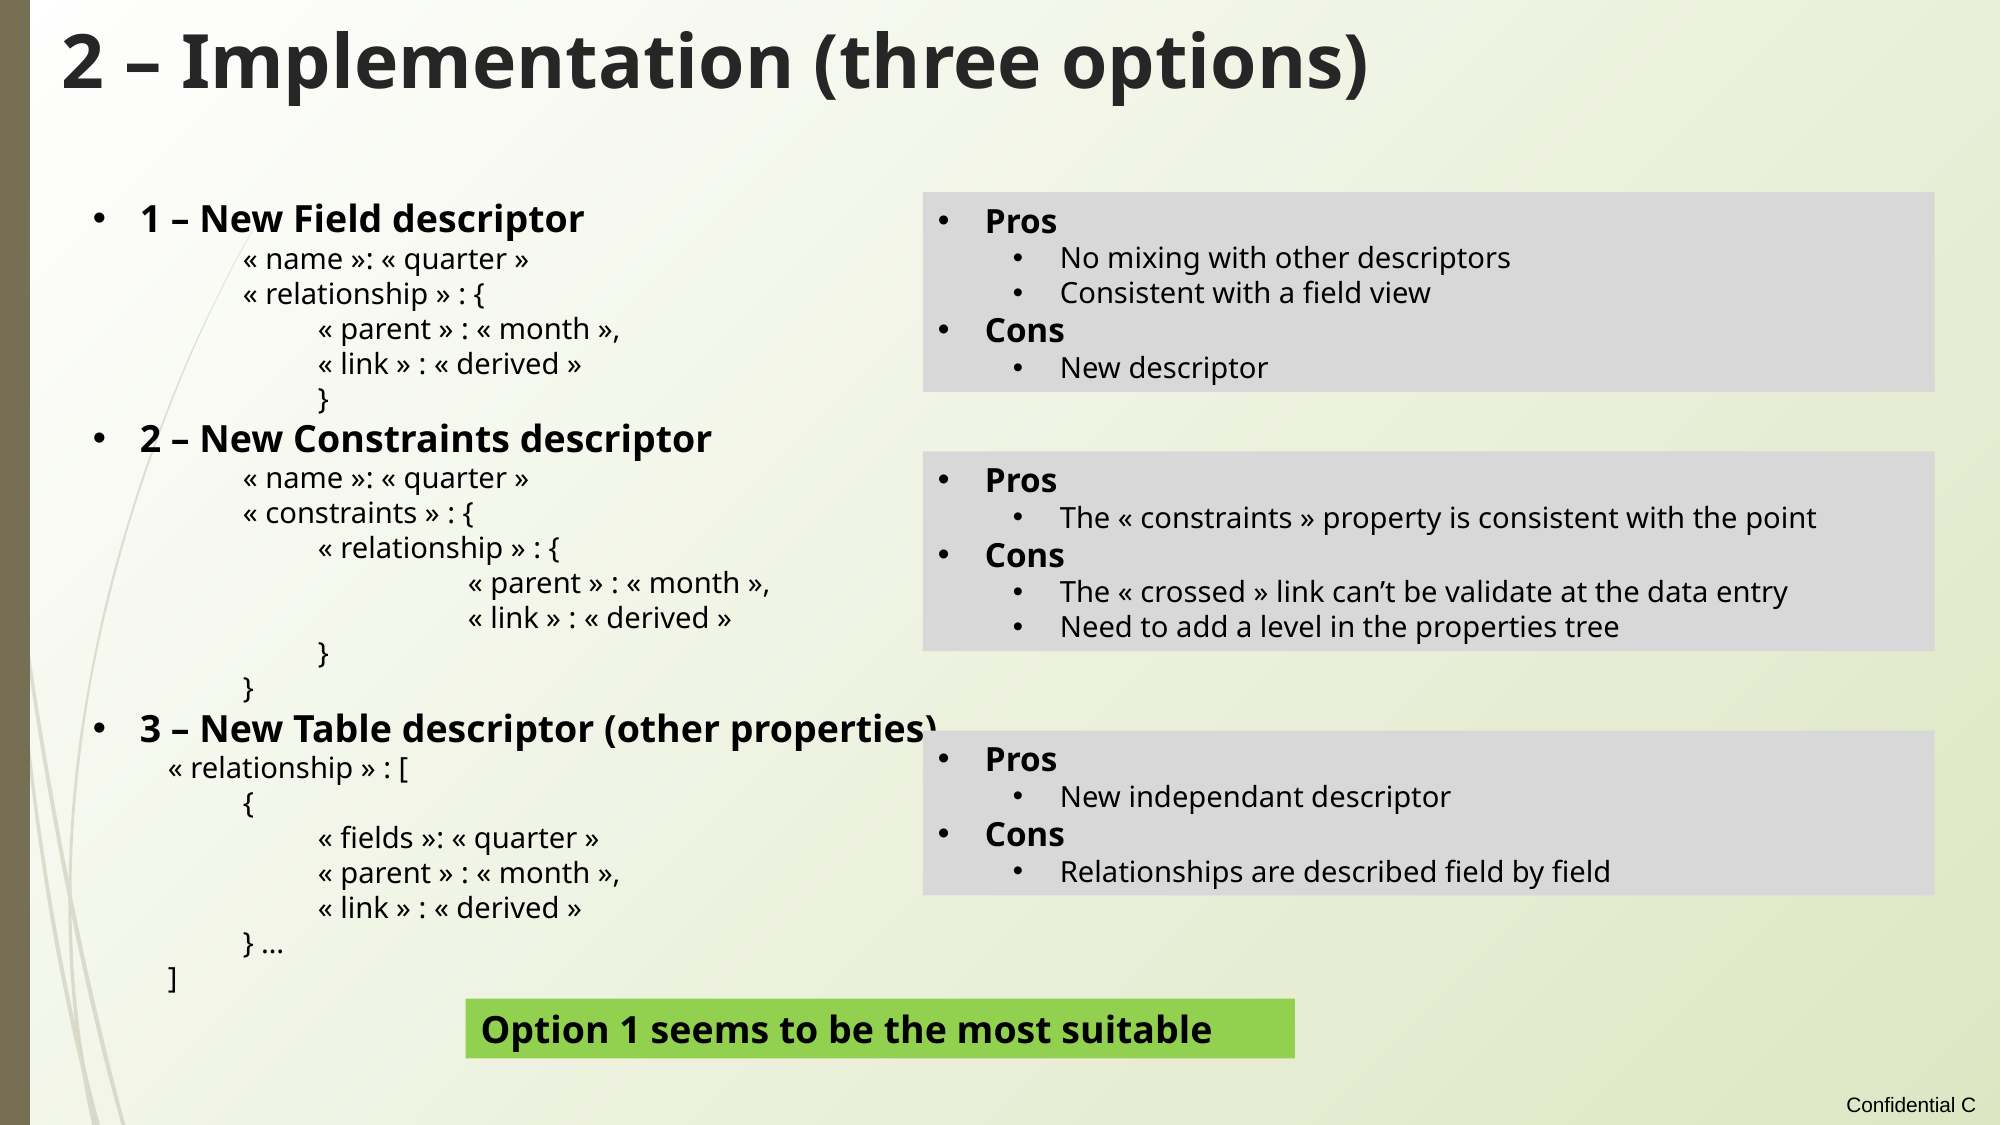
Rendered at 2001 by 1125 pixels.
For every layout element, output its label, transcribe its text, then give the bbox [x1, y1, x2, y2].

text_box Pros New independant descriptor Cons Relationships are described field by field [922, 730, 1935, 896]
text_box Pros The « constraints » property is consistent with the point Cons The « crossed » link can’t be validate at the data entry Need to add a level in the properties tree [922, 451, 1935, 652]
text_box Option 1 seems to be the most suitable [465, 998, 1295, 1059]
title 2 – Implementation (three options) [46, 6, 1718, 133]
text_box Pros No mixing with other descriptors Consistent with a field view Cons New descriptor [922, 192, 1935, 392]
text_box 1 – New Field descriptor « name »: « quarter » « relationship » : { « parent » : « month », « link » : « derived » } 2 – New Constraints descriptor « name »: « quarter » « constraints » : { « relationship » : { « parent » : « month », « link » : « derived » } } 3 – New Table descriptor (other properties) « relationship » : [ { « fields »: « quarter » « parent » : « month », « link » : « derived » } … ] [77, 142, 1090, 1002]
